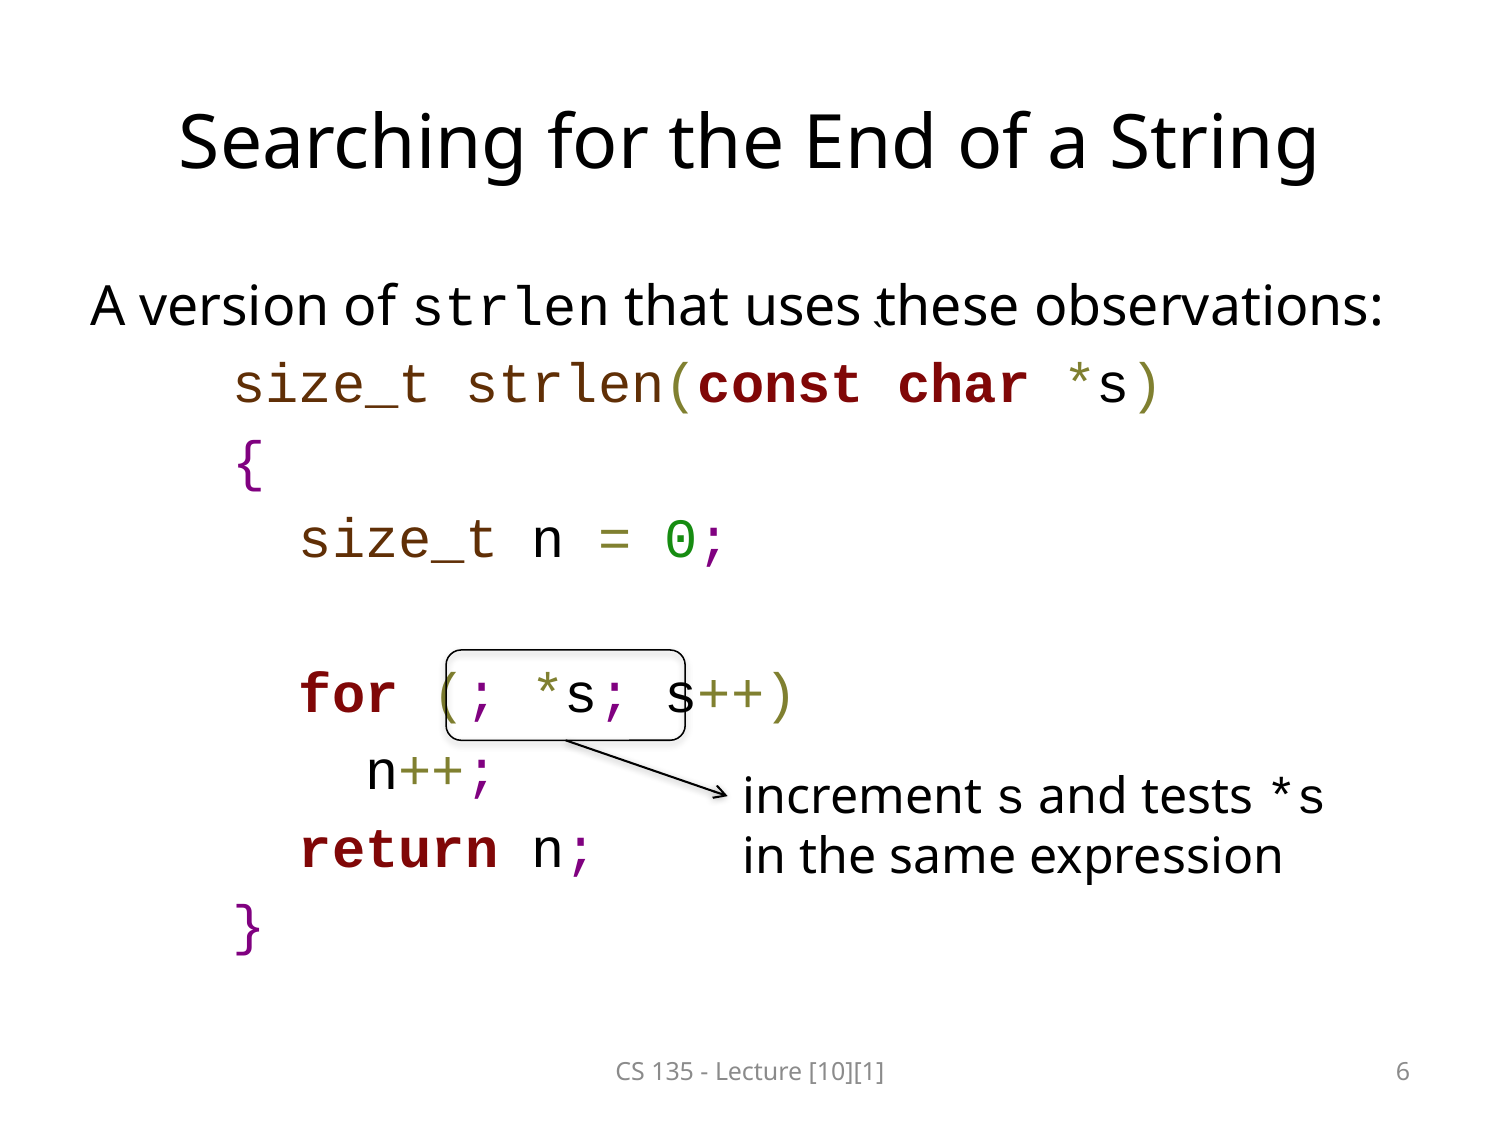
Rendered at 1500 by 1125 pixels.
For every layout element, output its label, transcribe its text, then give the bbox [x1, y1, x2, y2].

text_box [565, 740, 1395, 894]
list A version of strlen that uses these observations: size_t strlen(const char *s) { size_t n = 0; for (; *s; s++) n++; return n; } [75, 262, 1425, 1005]
slide_number 6 [1074, 1042, 1425, 1103]
text_box [445, 649, 686, 742]
footer CS 135 - Lecture [10][1] [512, 1042, 988, 1103]
text_box ` [857, 305, 898, 365]
title Searching for the End of a String [75, 45, 1425, 233]
